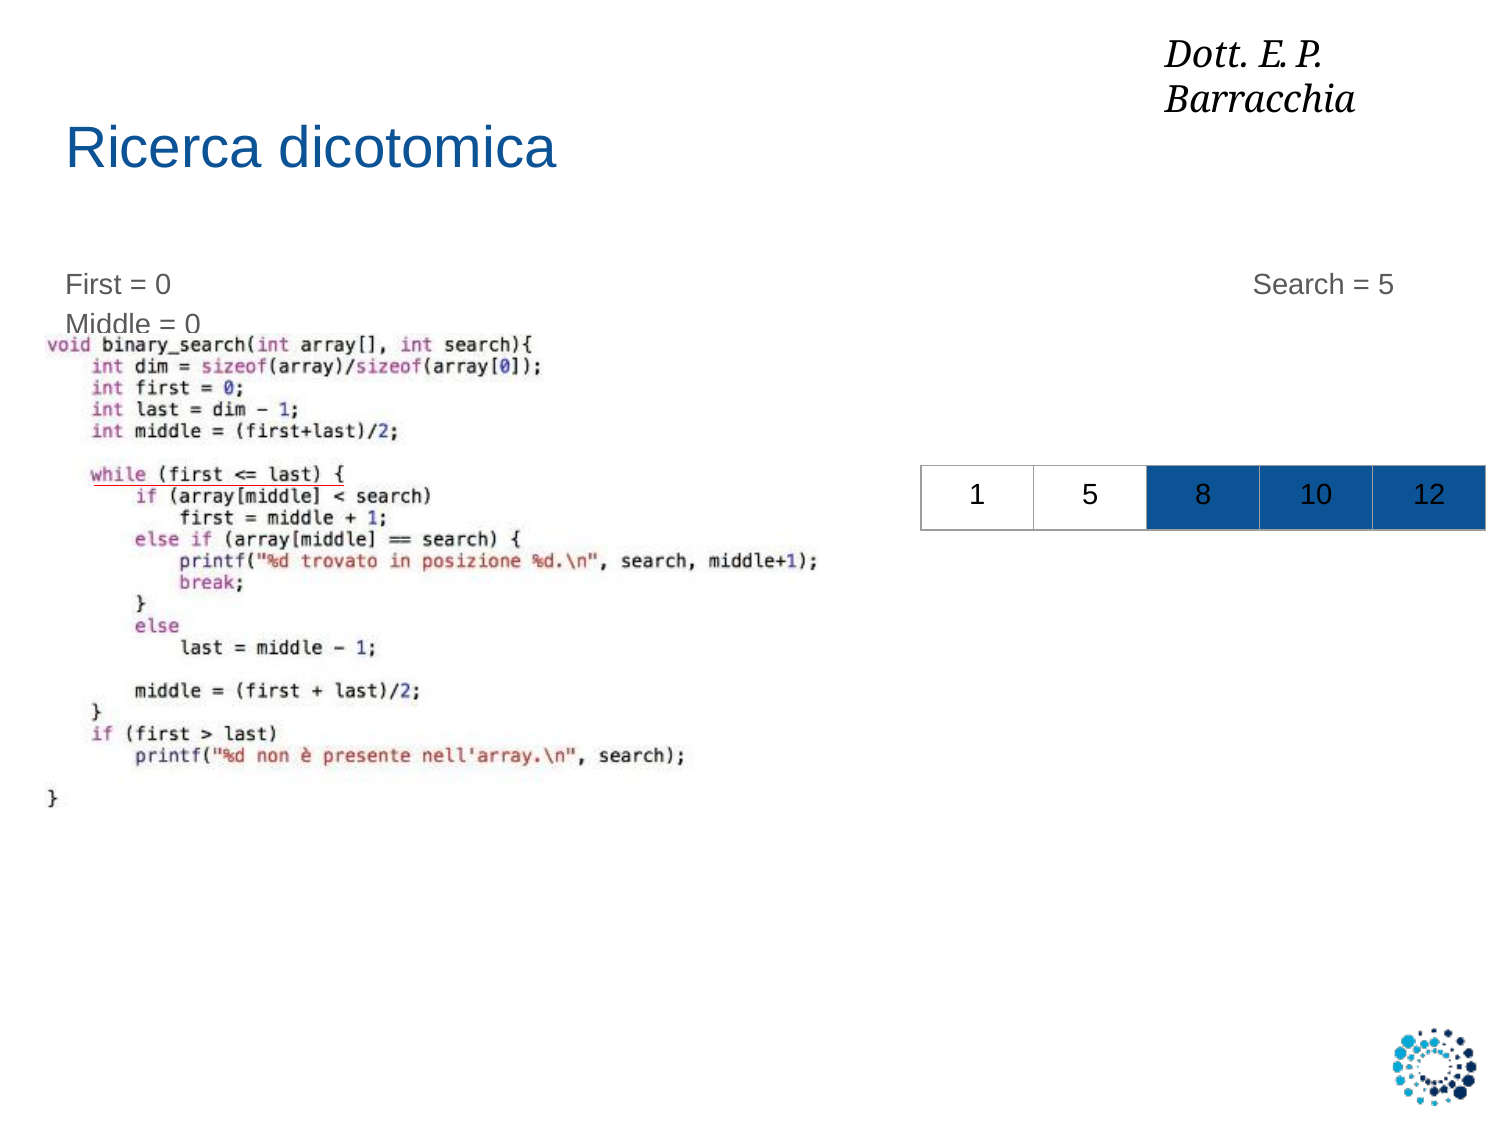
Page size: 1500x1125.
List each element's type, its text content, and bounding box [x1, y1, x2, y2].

table_header 12 [1373, 466, 1485, 529]
text_box Search = 5 [1250, 262, 1397, 300]
text_box [44, 333, 822, 809]
title Ricerca dicotomica [63, 107, 560, 297]
table_header 10 [1260, 466, 1372, 529]
picture [1392, 1028, 1478, 1106]
text_box First = 0 Middle = 0 [63, 297, 203, 333]
table_header 1 [922, 466, 1033, 529]
table_header 5 [1034, 466, 1146, 529]
table_header 8 [1147, 466, 1259, 529]
text_box Dott. E. P. Barracchia [1162, 28, 1443, 121]
